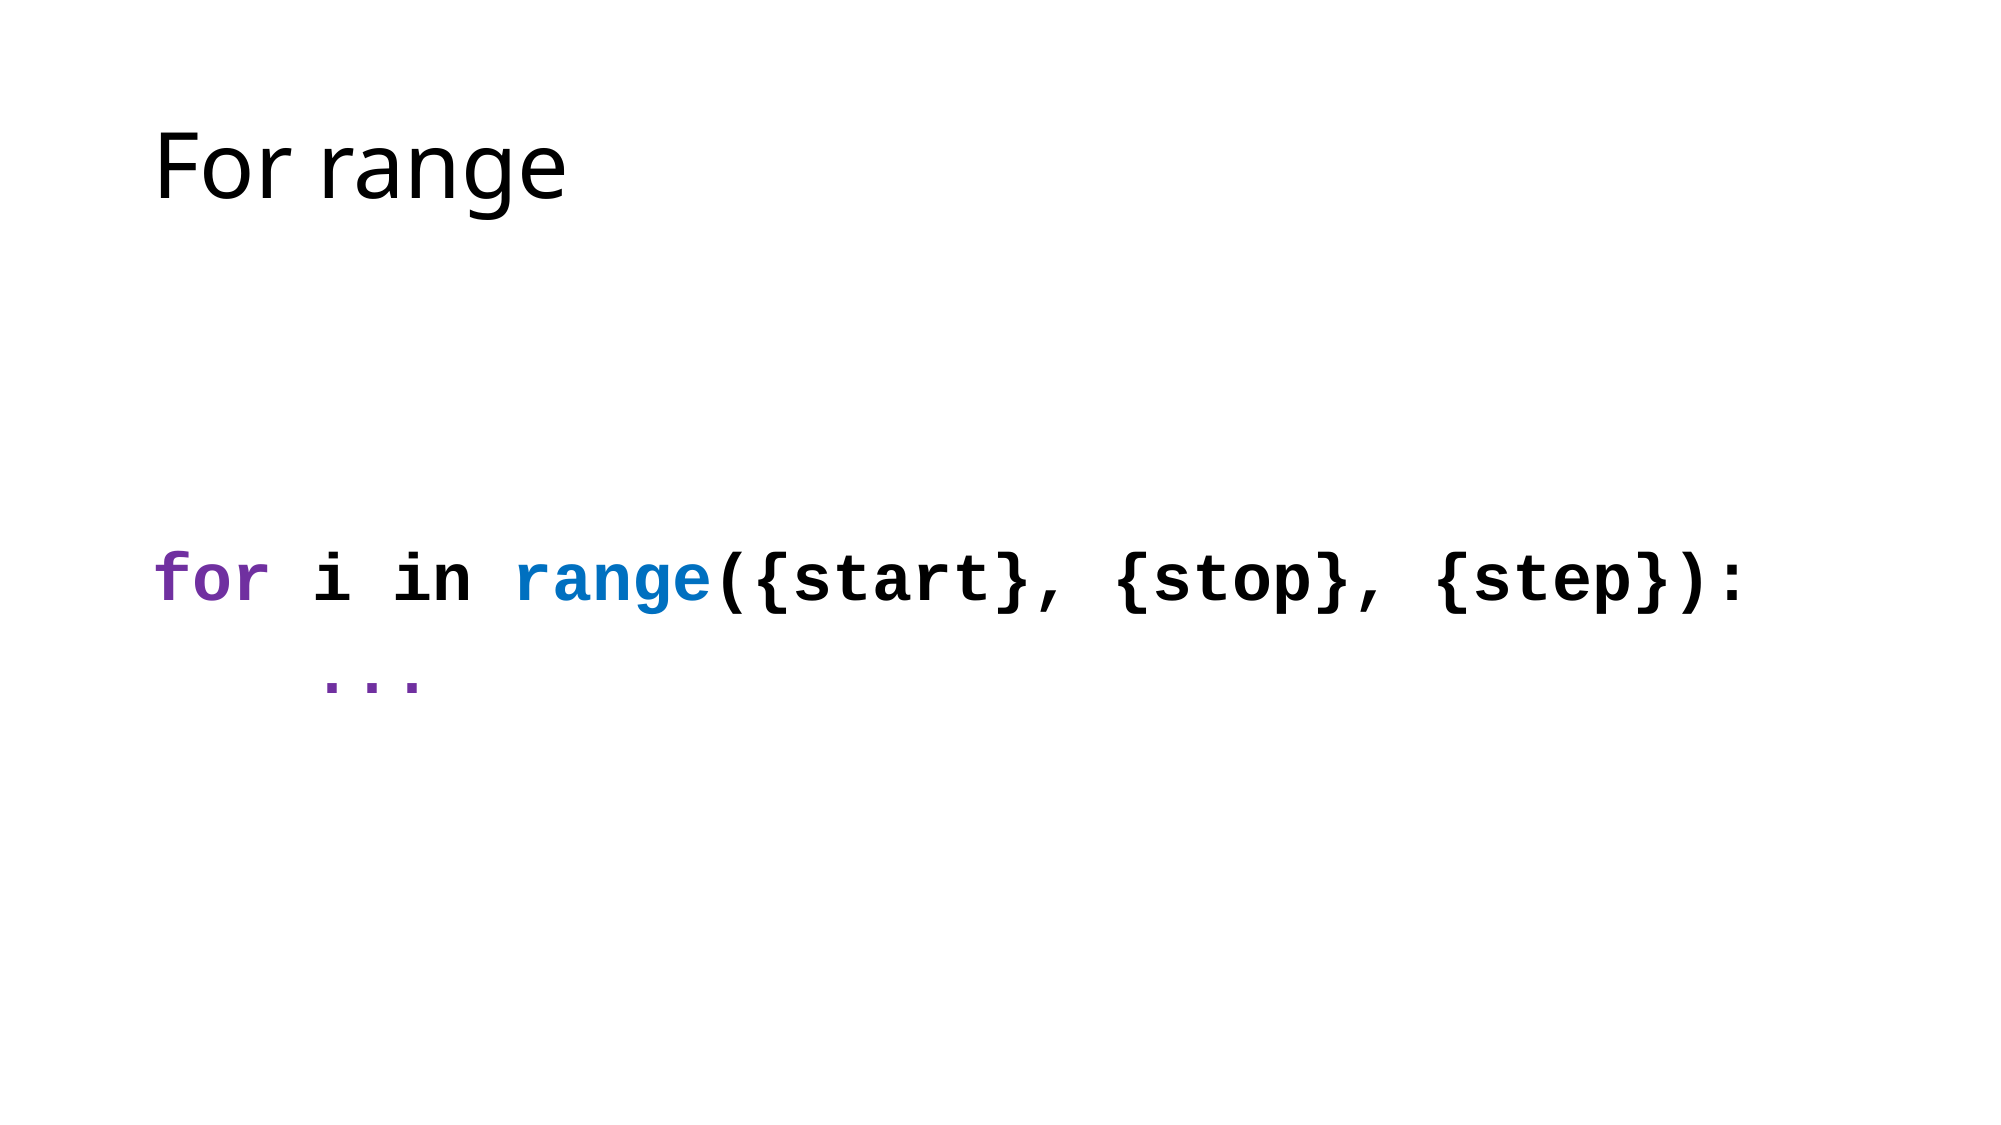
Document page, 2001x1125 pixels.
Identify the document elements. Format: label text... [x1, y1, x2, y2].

list for i in range({start}, {stop}, {step}): ... [137, 497, 1826, 754]
title For range [137, 59, 1863, 278]
